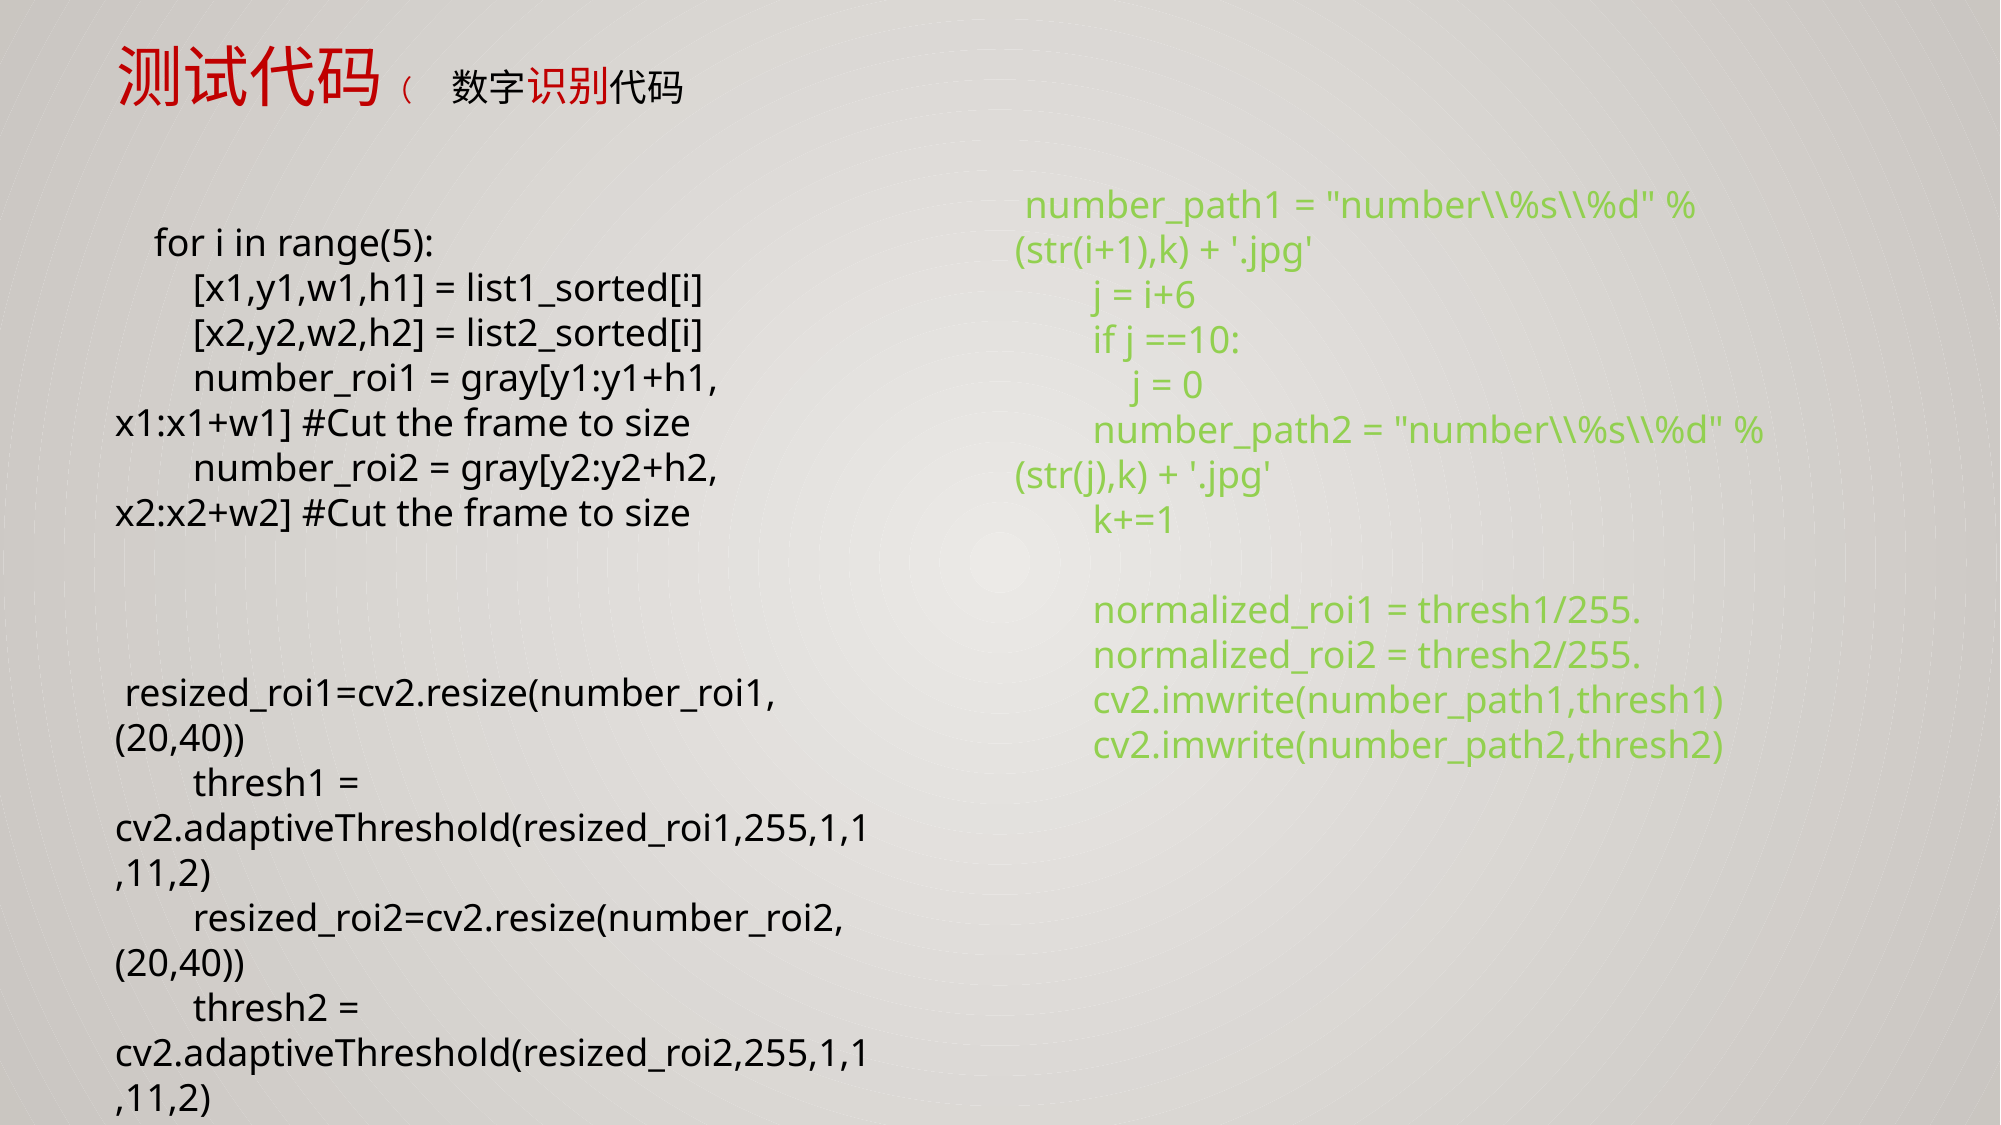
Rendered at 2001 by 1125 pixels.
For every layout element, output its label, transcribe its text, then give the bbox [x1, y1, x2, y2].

text_box number_path1 = "number\\%s\\%d" % (str(i+1),k) + '.jpg' j = i+6 if j ==10: j = 0 number_path2 = "number\\%s\\%d" % (str(j),k) + '.jpg' k+=1 normalized_roi1 = thresh1/255. normalized_roi2 = thresh2/255. cv2.imwrite(number_path1,thresh1) cv2.imwrite(number_path2,thresh2) [999, 128, 1828, 774]
text_box for i in range(5): [x1,y1,w1,h1] = list1_sorted[i] [x2,y2,w2,h2] = list2_sorted[i] number_roi1 = gray[y1:y1+h1, x1:x1+w1] #Cut the frame to size number_roi2 = gray[y2:y2+h2, x2:x2+w2] #Cut the frame to size resized_roi1=cv2.resize(number_roi1,(20,40)) thresh1 = cv2.adaptiveThreshold(resized_roi1,255,1,1,11,2) resized_roi2=cv2.resize(number_roi2,(20,40)) thresh2 = cv2.adaptiveThreshold(resized_roi2,255,1,1,11,2) [100, 166, 889, 1125]
title 测试代码（ 数字识别代码 [101, 36, 1677, 129]
